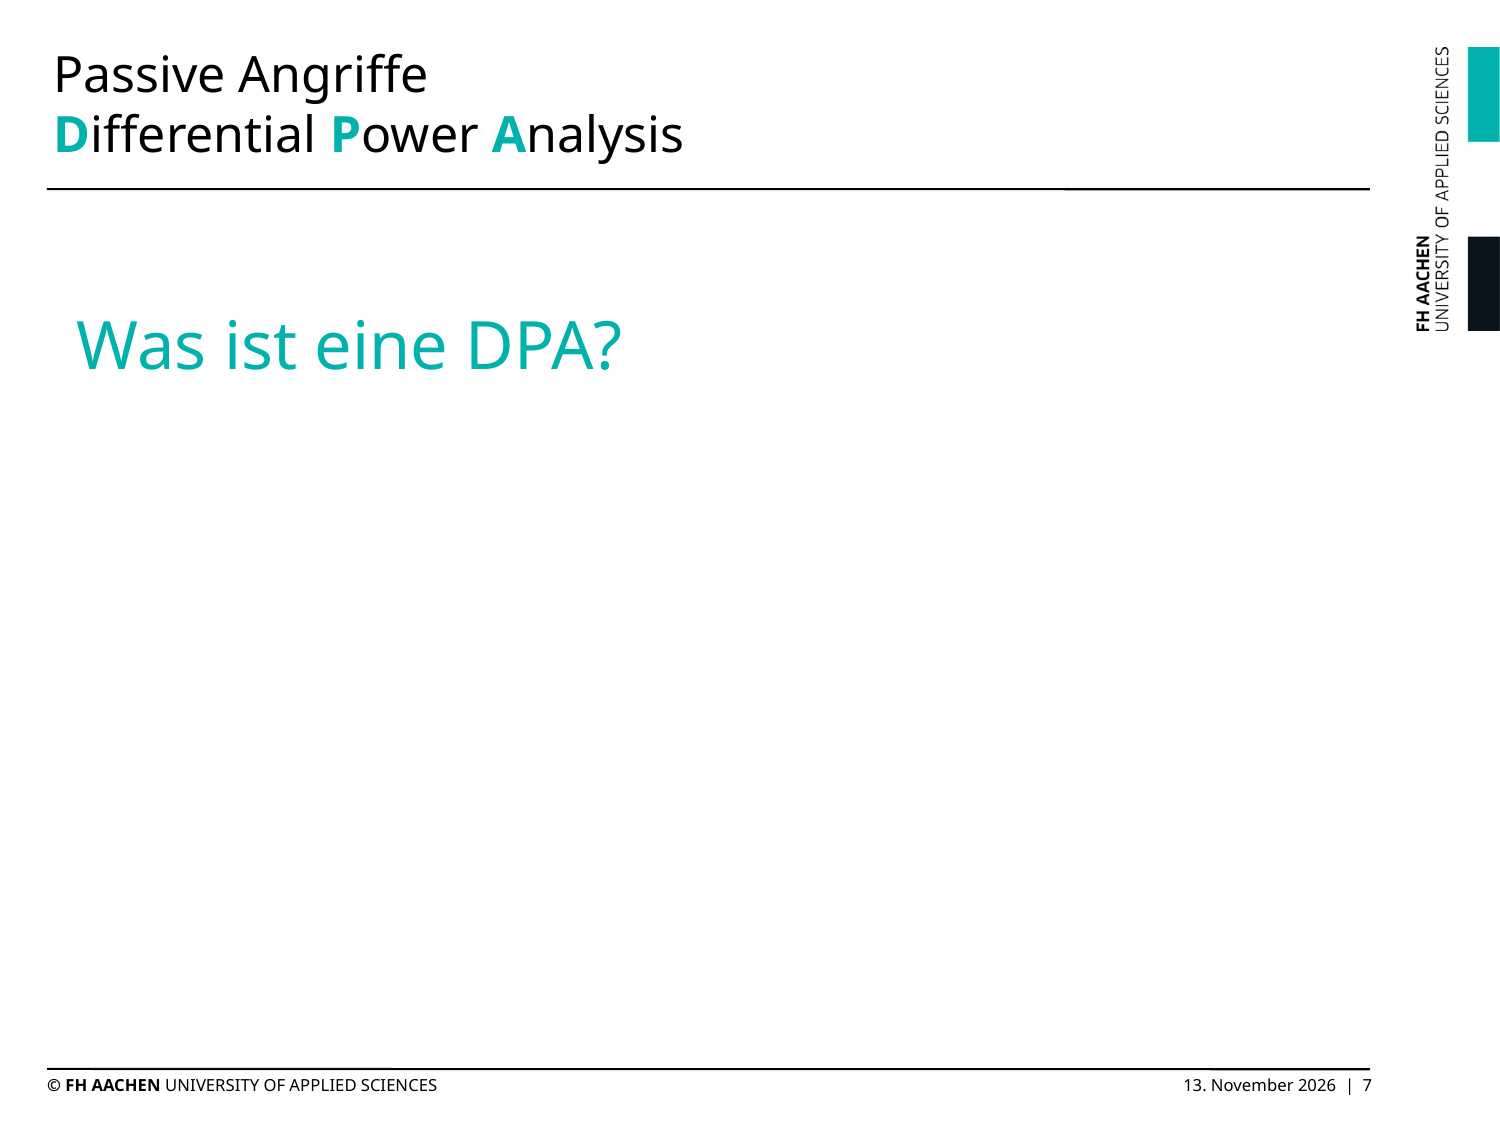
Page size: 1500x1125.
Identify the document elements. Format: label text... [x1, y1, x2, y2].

title Passive Angriffe Differential Power Analysis [53, 42, 1376, 161]
picture [1404, 47, 1500, 331]
list Was ist eine DPA? [76, 302, 1400, 386]
